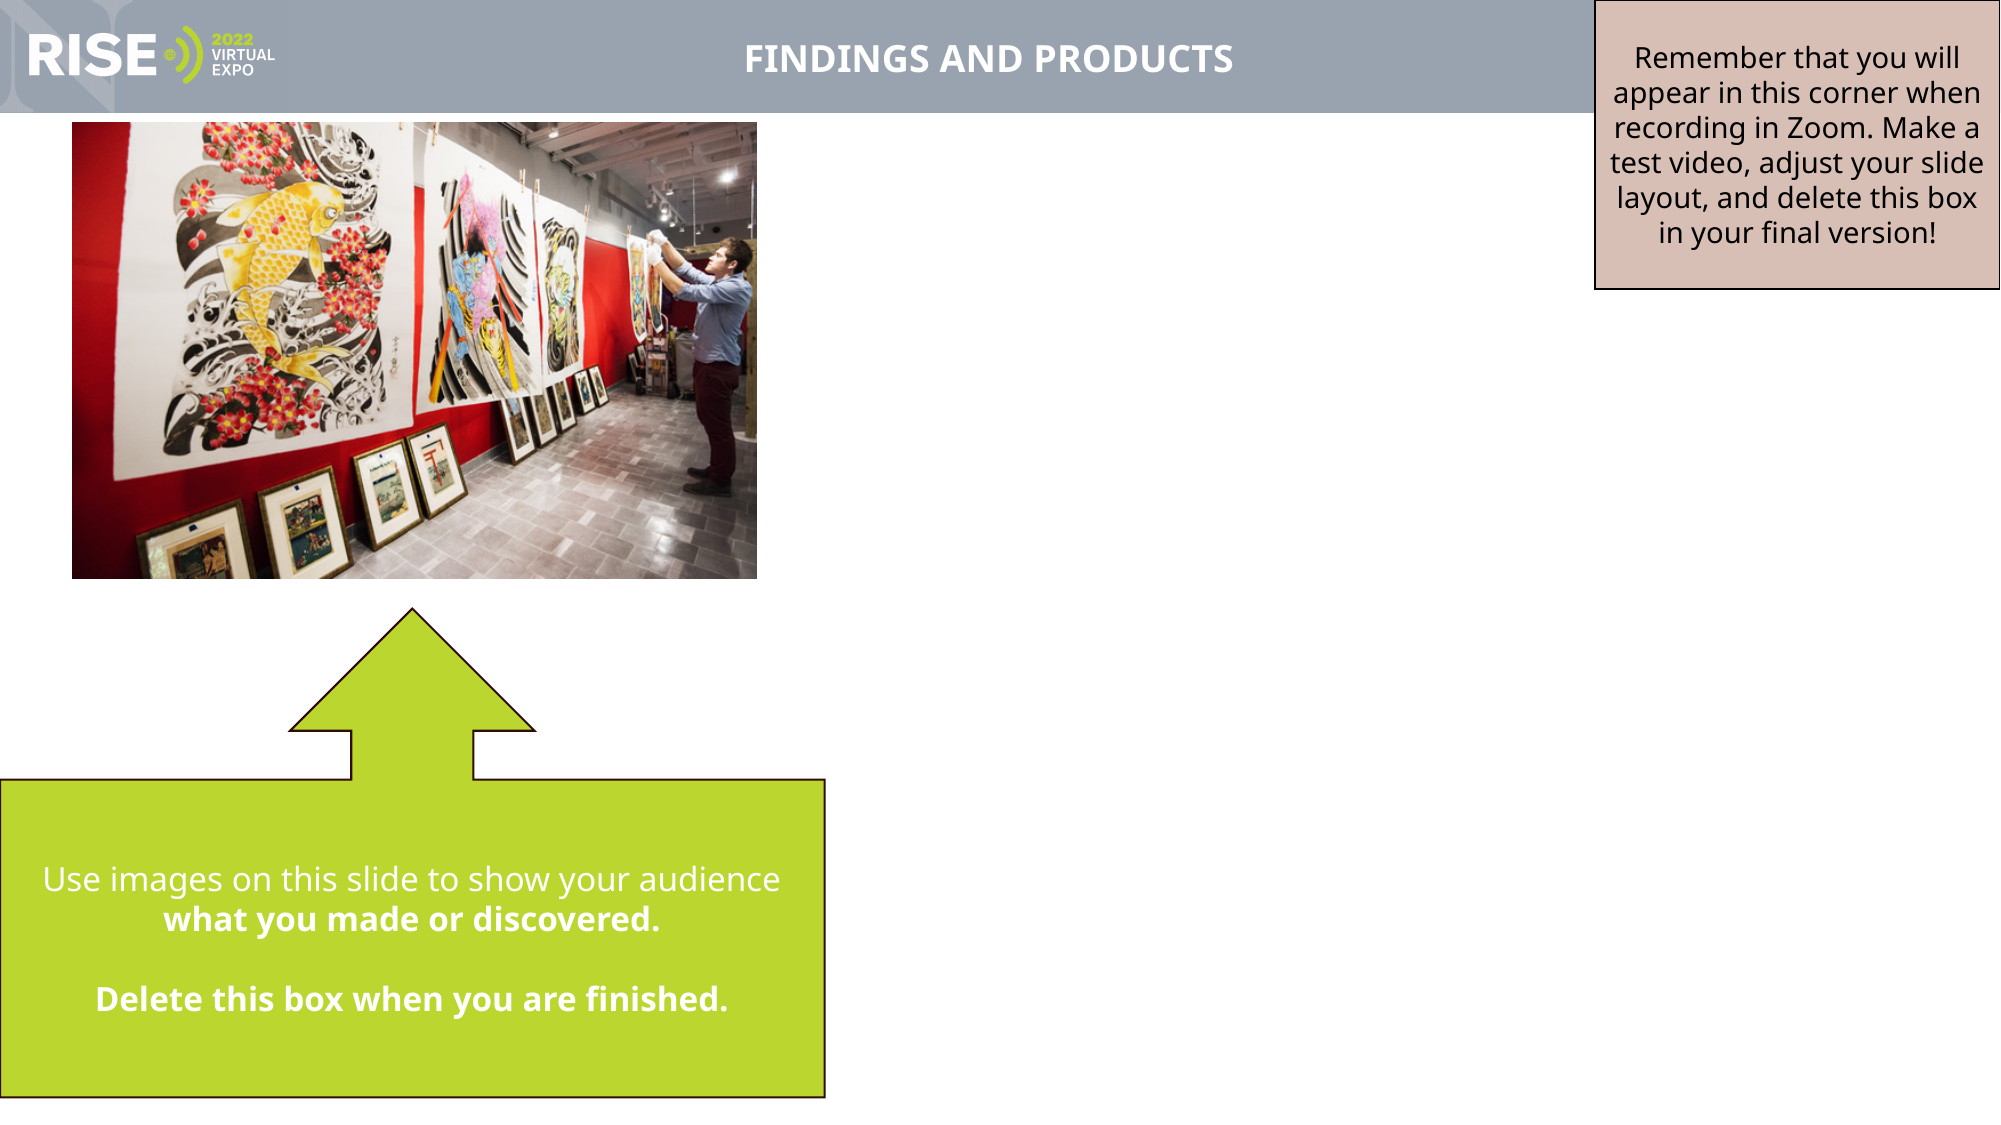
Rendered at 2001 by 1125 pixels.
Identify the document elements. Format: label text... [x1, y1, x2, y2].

picture [0, 0, 288, 113]
text_box FINDINGS AND PRODUCTS [729, 27, 1250, 88]
text_box Use images on this slide to show your audience what you made or discovered. Delete this box when you are finished. [0, 607, 826, 1099]
text_box Remember that you will appear in this corner when recording in Zoom. Make a test video, adjust your slide layout, and delete this box in your final version! [1594, 0, 2000, 290]
picture [72, 122, 757, 579]
